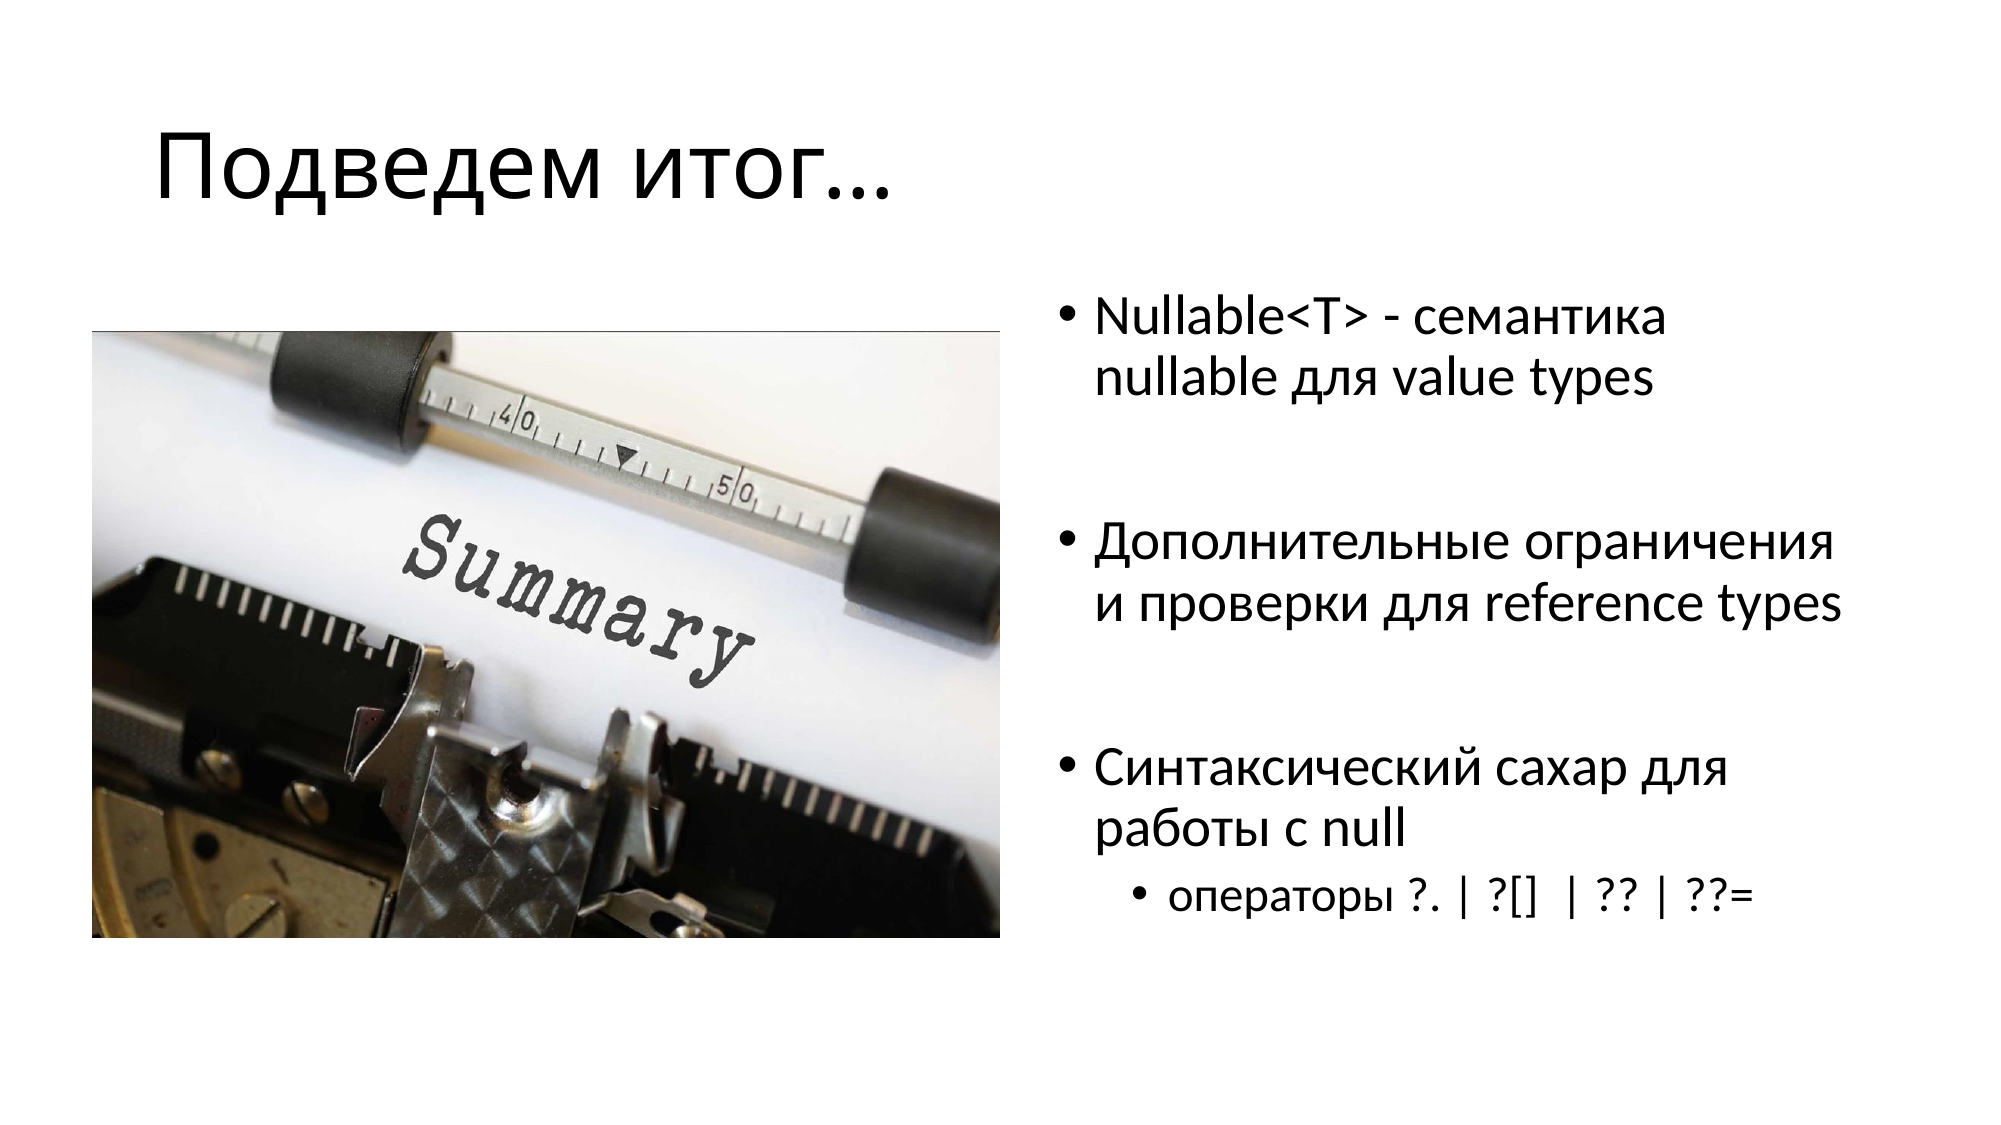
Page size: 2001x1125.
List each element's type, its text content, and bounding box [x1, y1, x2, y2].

picture [92, 331, 1000, 938]
list Nullable<T> - семантика nullable для value types Дополнительные ограничения и проверки для reference types Синтаксический сахар для работы с null операторы ?. | ?[] | ?? | ??= [1042, 277, 1863, 992]
title Подведем итог… [137, 59, 1863, 278]
